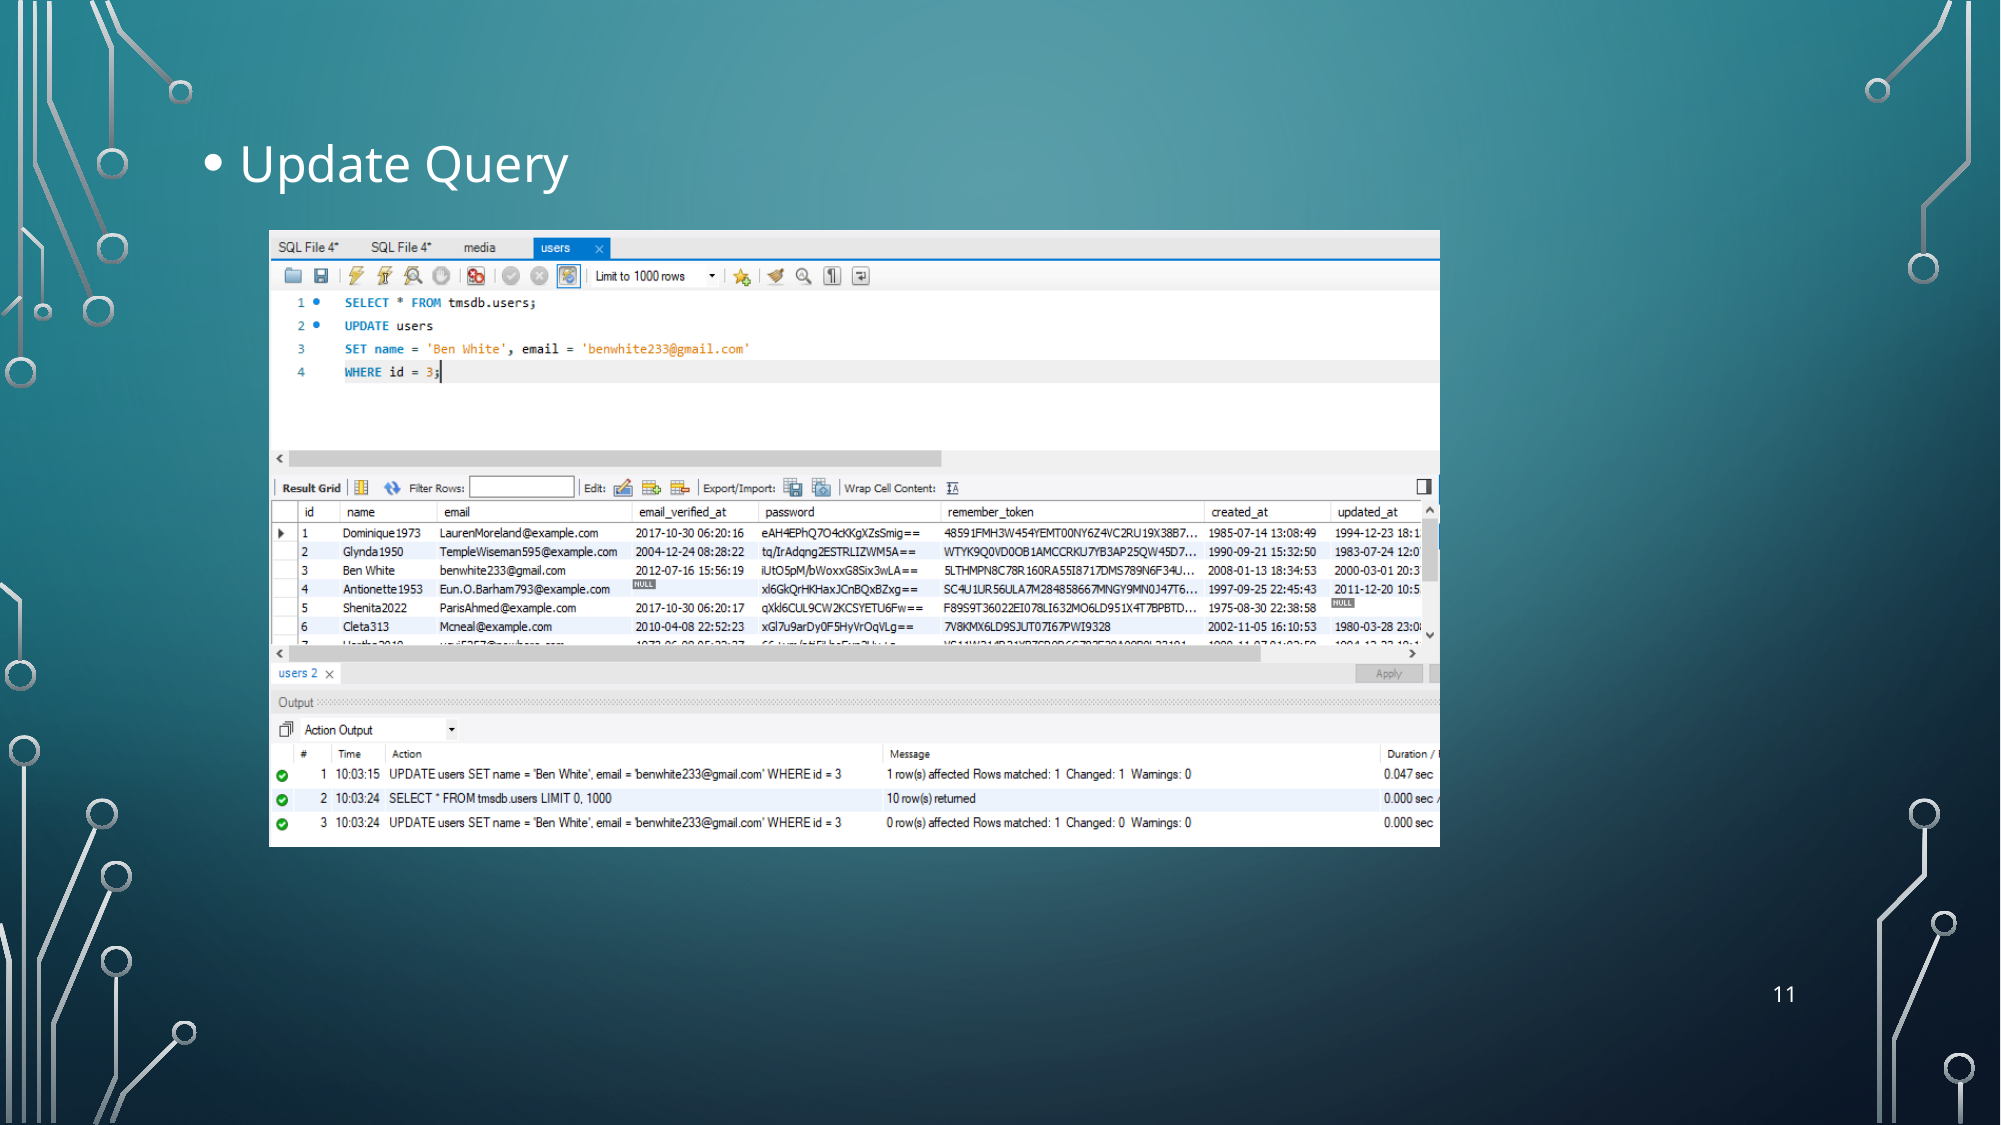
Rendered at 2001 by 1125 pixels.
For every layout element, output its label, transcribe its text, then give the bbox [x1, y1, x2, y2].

list Update Query [187, 112, 1858, 950]
slide_number 11 [1685, 965, 1813, 1025]
picture [268, 229, 1440, 847]
